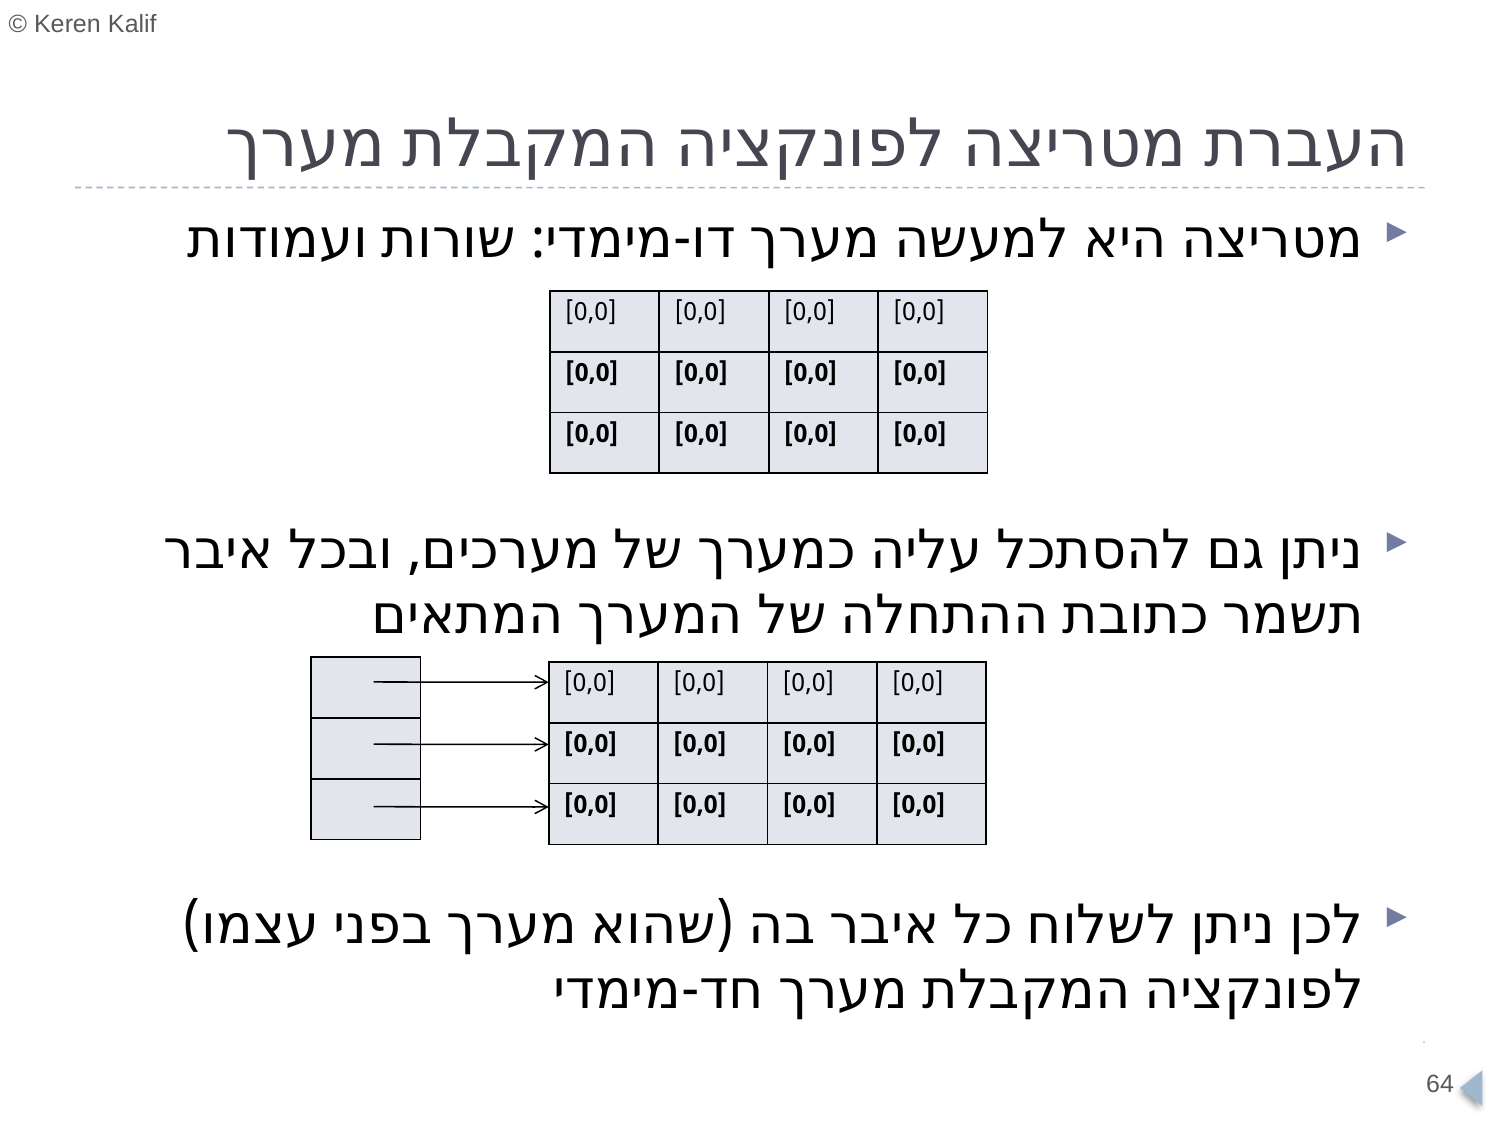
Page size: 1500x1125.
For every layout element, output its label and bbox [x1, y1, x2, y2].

table_cell [879, 413, 987, 472]
table_cell [659, 784, 767, 844]
table_cell [660, 413, 768, 472]
table_cell [550, 784, 657, 844]
table_cell [770, 413, 877, 472]
title [53, 24, 1425, 188]
table_cell [551, 353, 658, 412]
table_cell [551, 413, 658, 472]
table_cell [660, 353, 768, 412]
table_cell [768, 784, 876, 844]
table_header [770, 292, 877, 351]
table_cell [312, 719, 420, 778]
table_cell [878, 724, 985, 783]
table_header [312, 658, 420, 717]
table_cell [770, 353, 877, 412]
table_cell [768, 724, 876, 783]
table_header [551, 292, 658, 351]
list [75, 196, 1425, 1125]
table_cell [878, 784, 985, 844]
table_header [660, 292, 768, 351]
table_header [550, 663, 657, 722]
table_cell [312, 780, 420, 839]
table_header [768, 663, 876, 722]
table_cell [659, 724, 767, 783]
table_cell [879, 353, 987, 412]
table_header [659, 663, 767, 722]
table_header [878, 663, 985, 722]
table_header [879, 292, 987, 351]
table_cell [550, 724, 657, 783]
